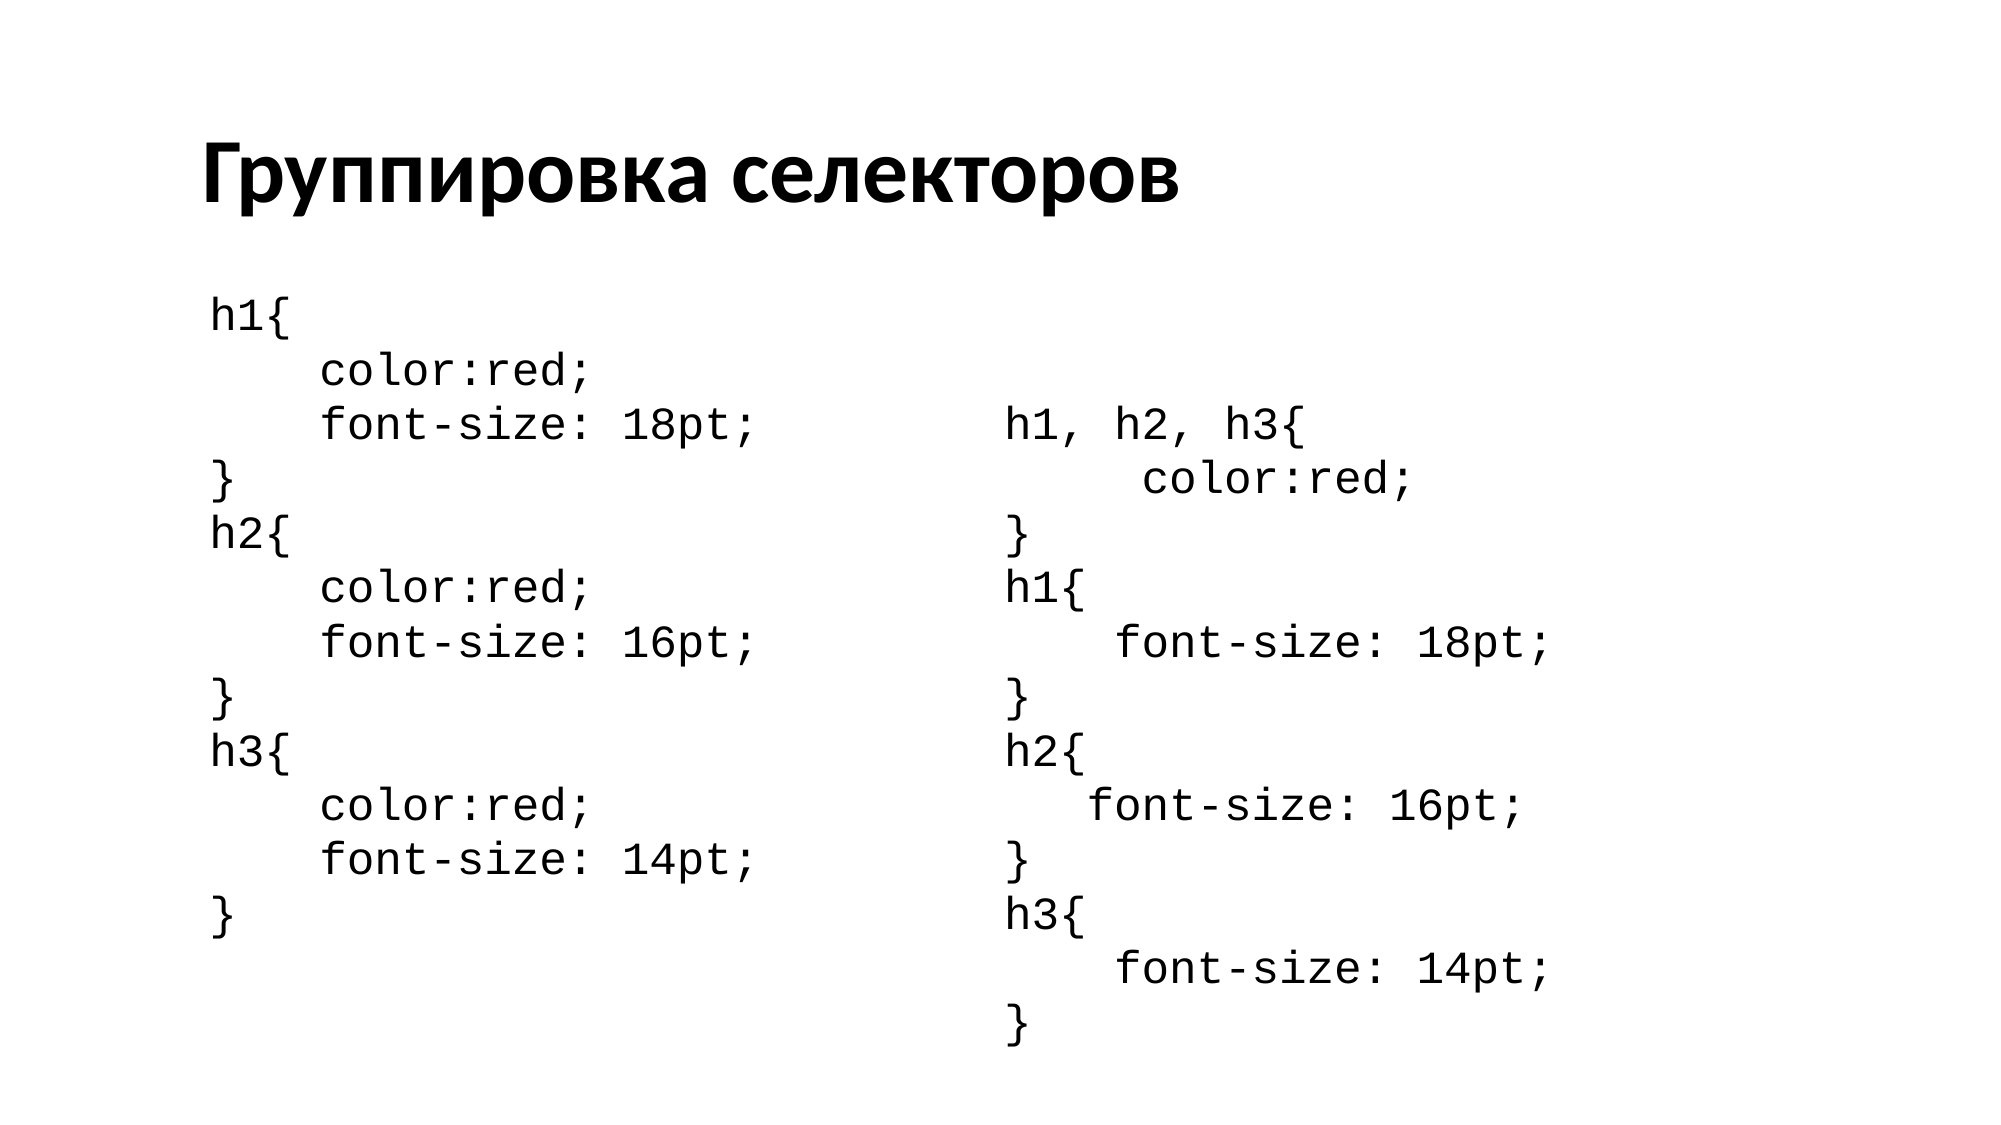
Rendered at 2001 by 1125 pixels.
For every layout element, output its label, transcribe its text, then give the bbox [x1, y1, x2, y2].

list h1{ color:red; font-size: 18pt; } h2{ color:red; font-size: 16pt; } h3{ color:red; font-size: 14pt; } h1, h2, h3{ color:red; } h1{ font-size: 18pt; } h2{ font-size: 16pt; } h3{ font-size: 14pt; } [187, 283, 1808, 1064]
title Группировка селекторов [187, 61, 1808, 283]
